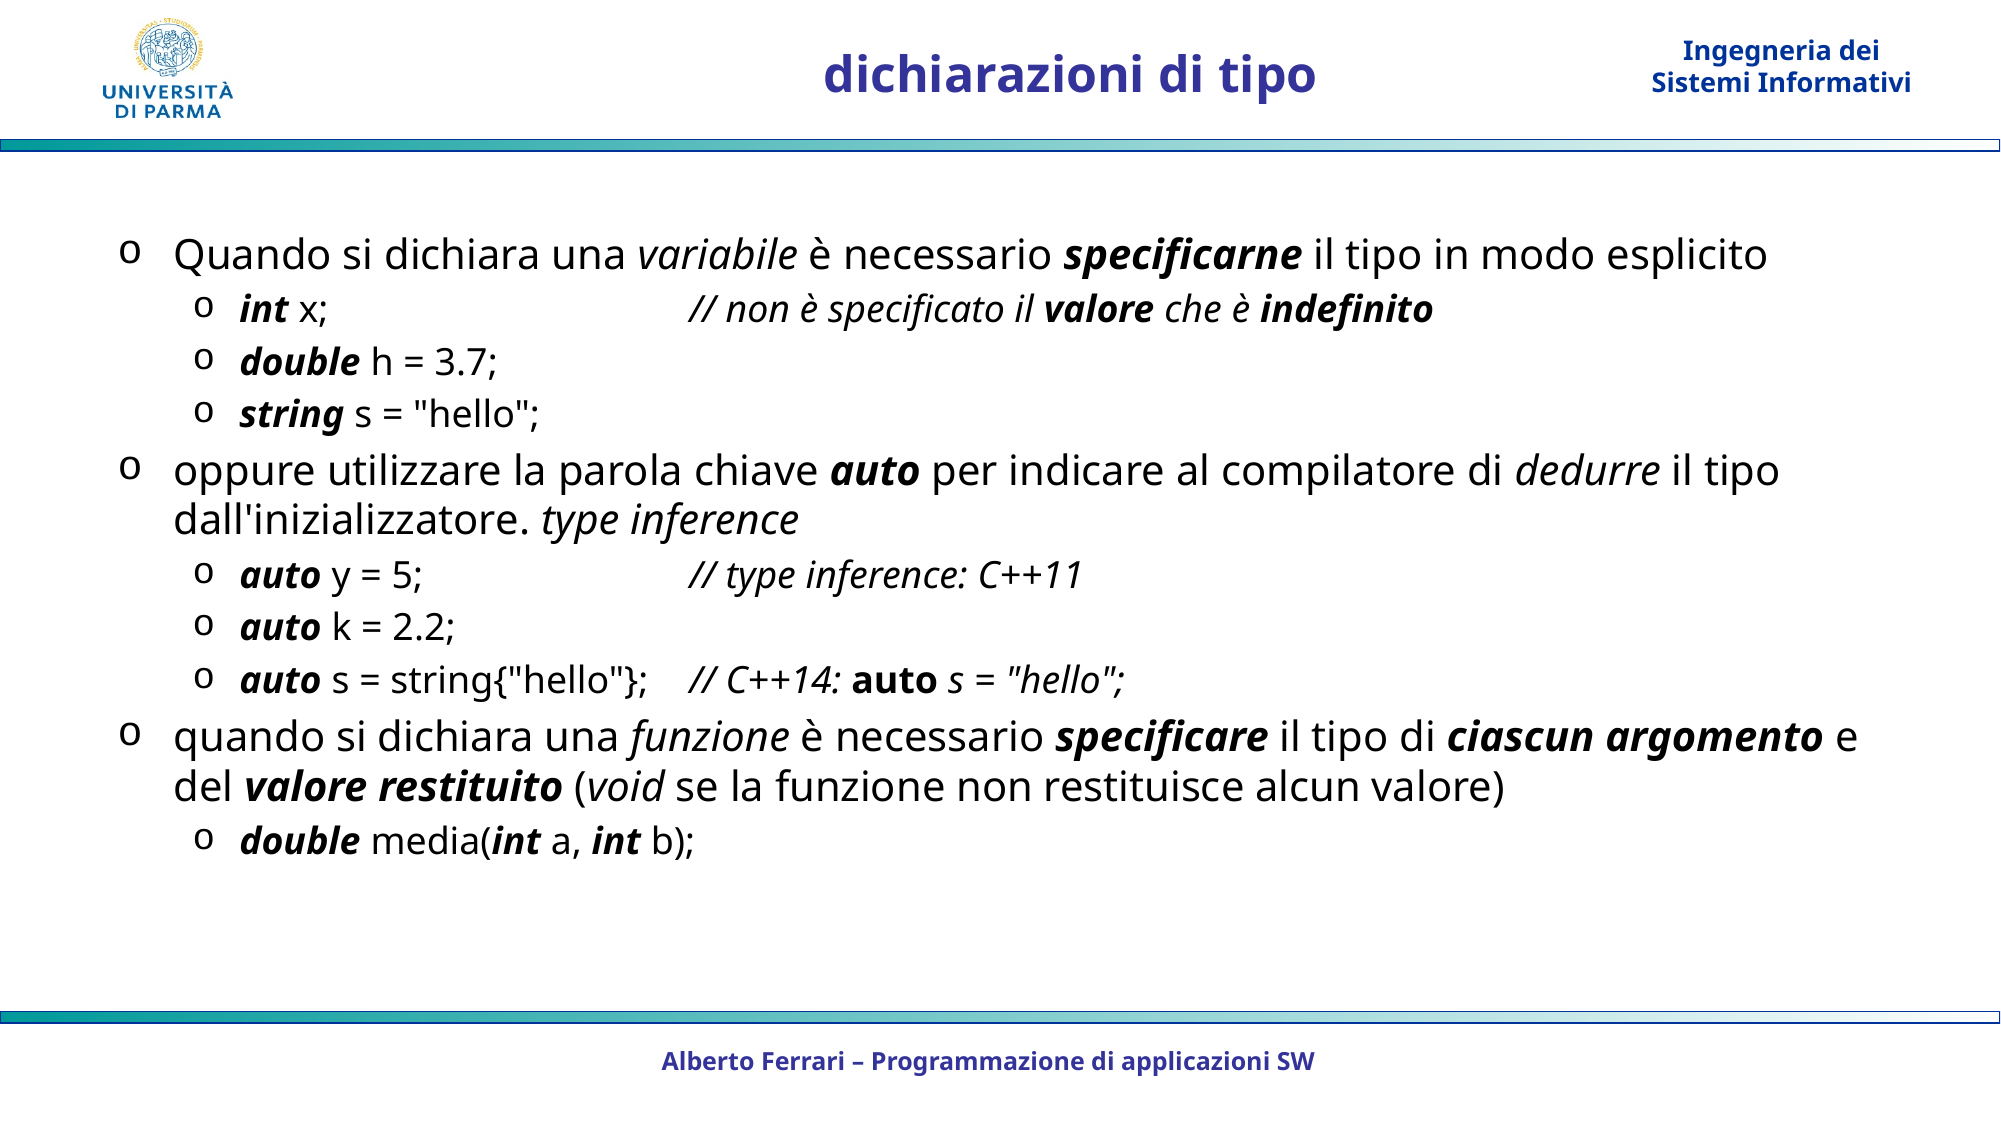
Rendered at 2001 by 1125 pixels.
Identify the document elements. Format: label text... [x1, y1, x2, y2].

title dichiarazioni di tipo [559, 19, 1583, 126]
picture [103, 18, 233, 118]
list Quando si dichiara una variabile è necessario specificarne il tipo in modo esplicito int x; // non è specificato il valore che è indefinito double h = 3.7; string s = "hello"; oppure utilizzare la parola chiave auto per indicare al compilatore di dedurre il tipo dall'inizializzatore. type inference auto y = 5; // type inference: C++11 auto k = 2.2; auto s = string{"hello"}; // C++14: auto s = "hello"; quando si dichiara una funzione è necessario specificare il tipo di ciascun argomento e del valore restituito (void se la funzione non restituisce alcun valore) double media(int a, int b); [102, 220, 1903, 963]
footer Alberto Ferrari – Programmazione di applicazioni SW [366, 1037, 1611, 1092]
